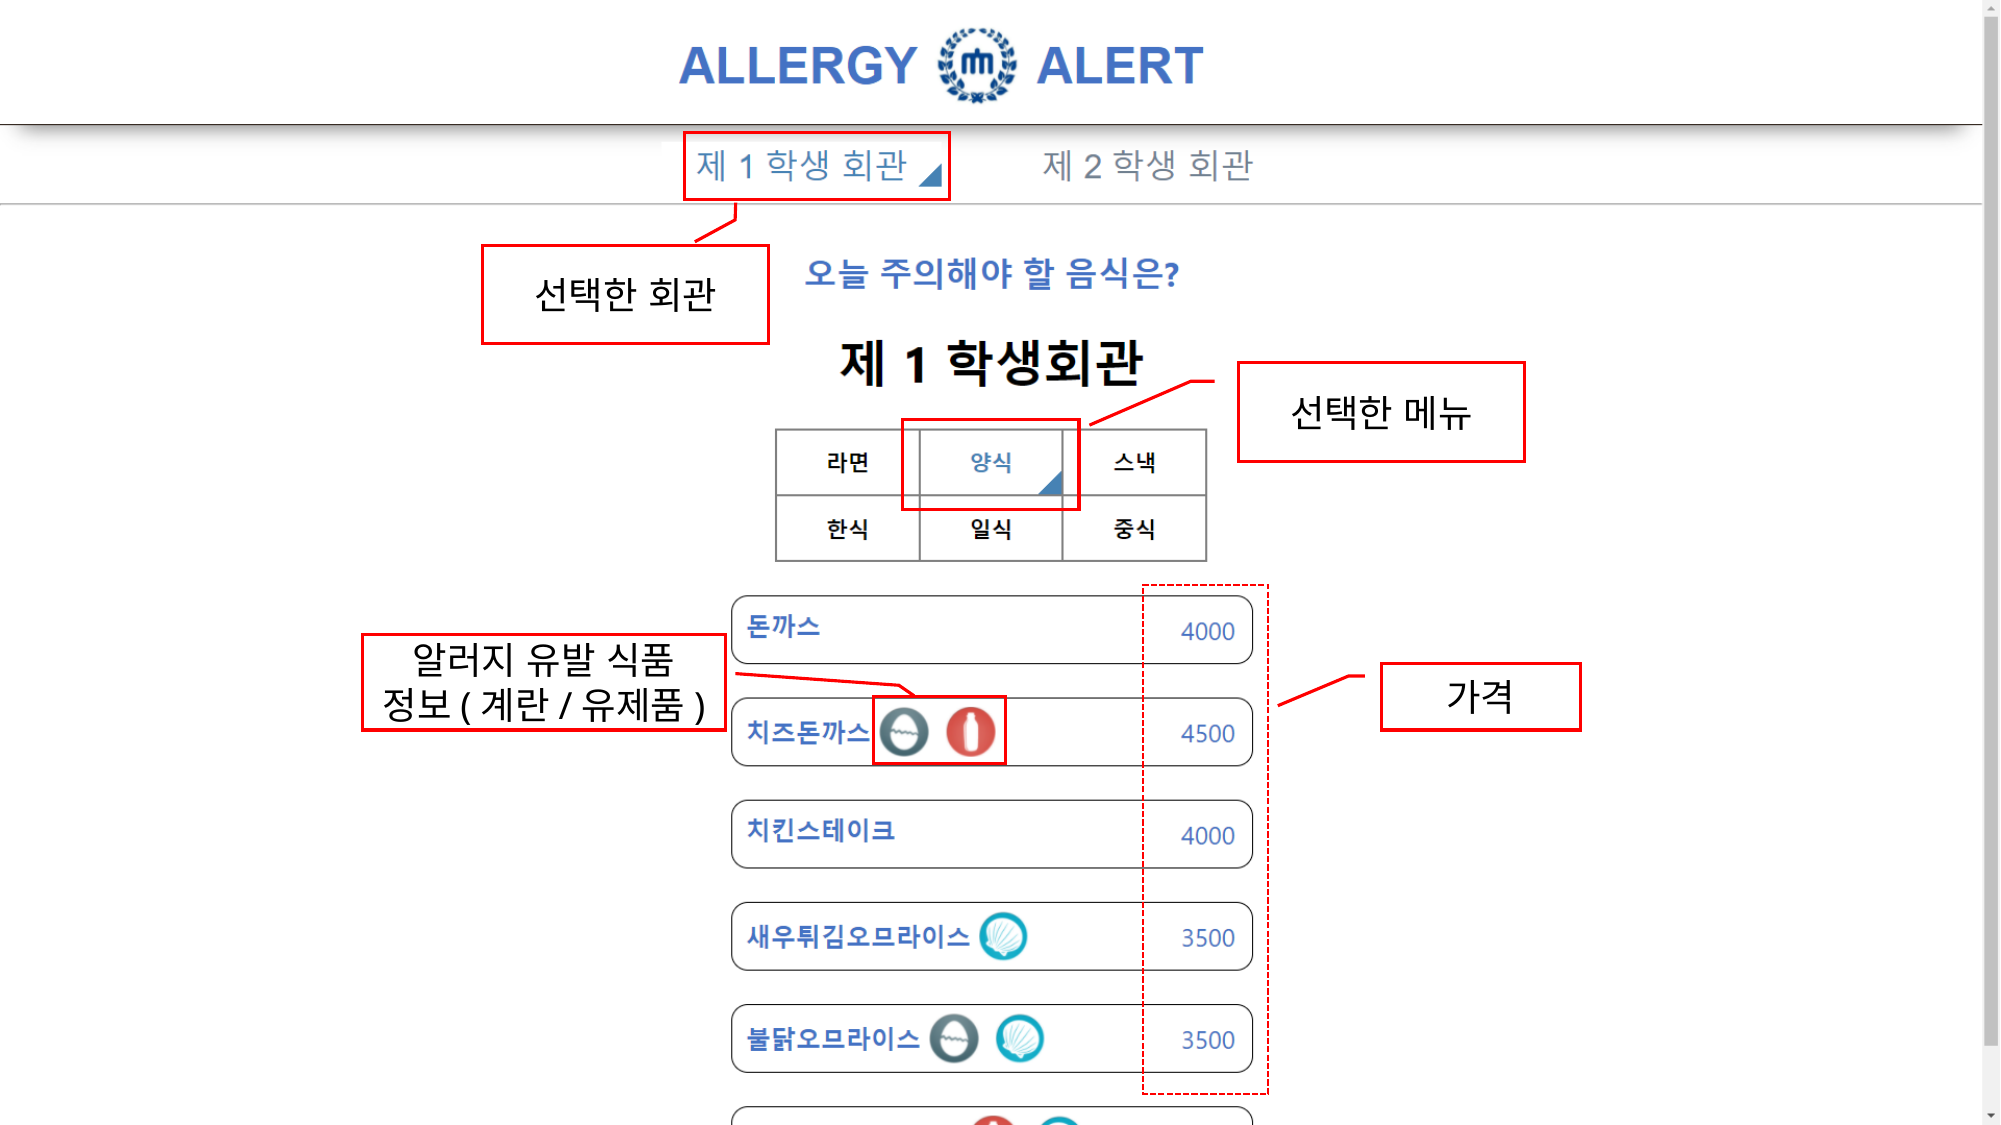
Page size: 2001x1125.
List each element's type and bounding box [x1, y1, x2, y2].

text_box [0, 0, 2000, 1125]
